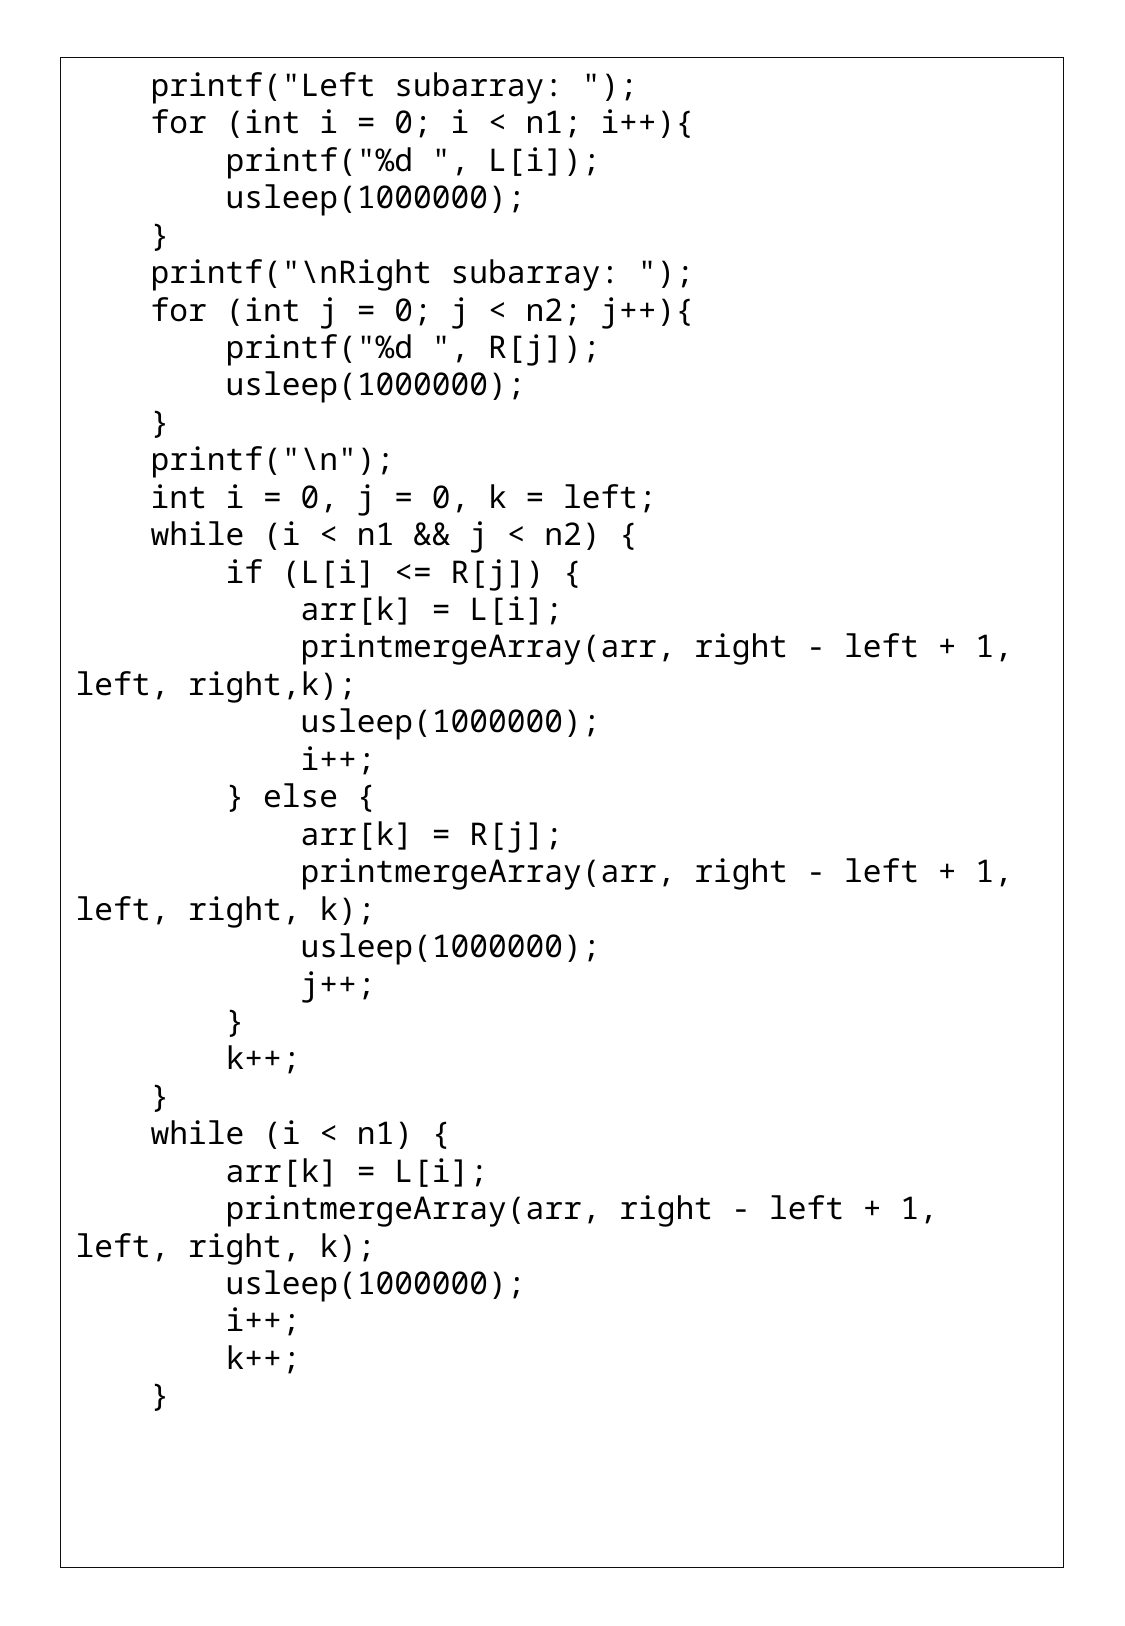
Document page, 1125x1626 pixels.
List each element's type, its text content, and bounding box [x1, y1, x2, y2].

text_box printf("Left subarray: "); for (int i = 0; i < n1; i++){ printf("%d ", L[i]); usleep(1000000); } printf("\nRight subarray: "); for (int j = 0; j < n2; j++){ printf("%d ", R[j]); usleep(1000000); } printf("\n"); int i = 0, j = 0, k = left; while (i < n1 && j < n2) { if (L[i] <= R[j]) { arr[k] = L[i]; printmergeArray(arr, right - left + 1, left, right,k); usleep(1000000); i++; } else { arr[k] = R[j]; printmergeArray(arr, right - left + 1, left, right, k); usleep(1000000); j++; } k++; } while (i < n1) { arr[k] = L[i]; printmergeArray(arr, right - left + 1, left, right, k); usleep(1000000); i++; k++; } [60, 57, 1064, 1421]
text_box [60, 1421, 1064, 1568]
